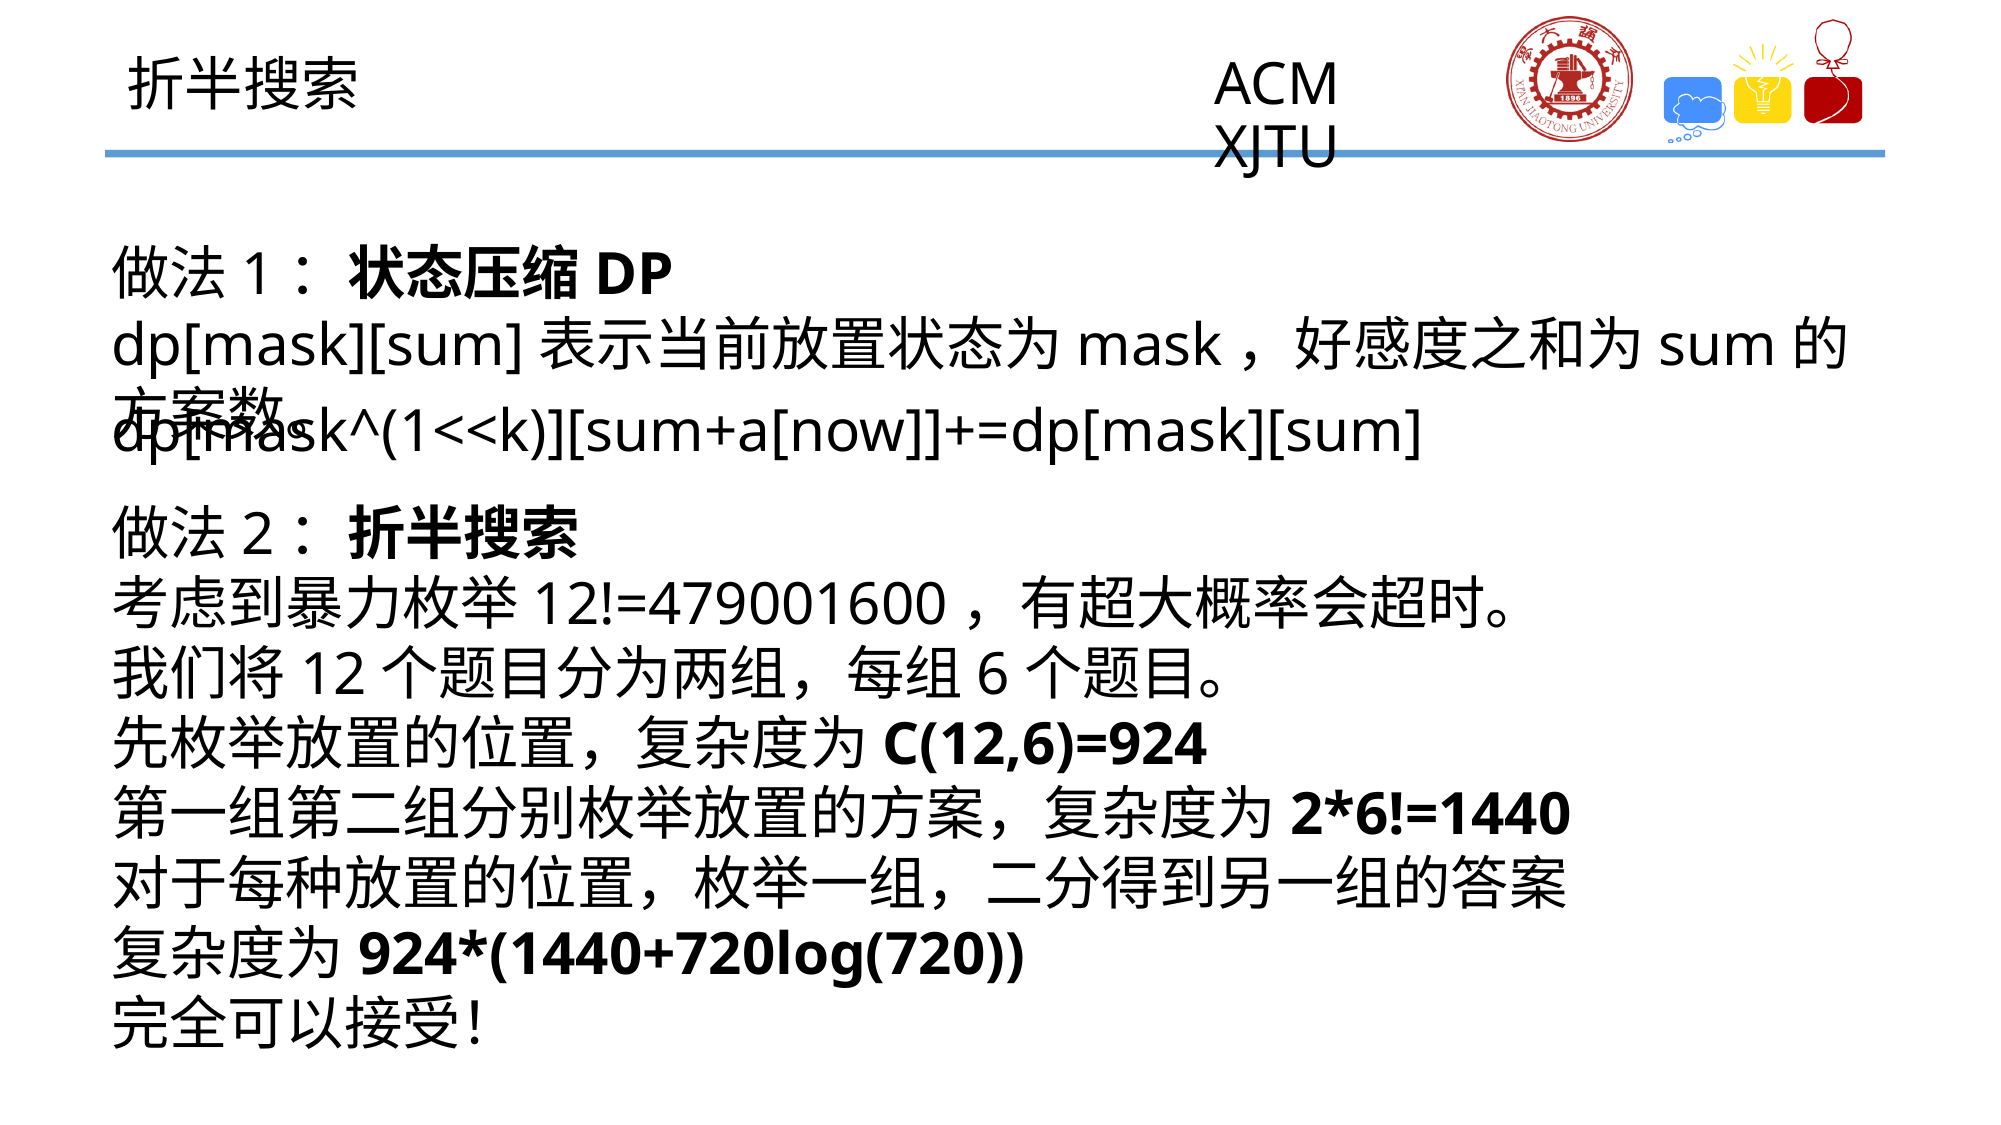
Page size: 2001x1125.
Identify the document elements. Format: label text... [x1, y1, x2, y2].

text_box 做法2：折半搜索 考虑到暴力枚举12!=479001600，有超大概率会超时。 我们将12个题目分为两组，每组6个题目。 先枚举放置的位置，复杂度为C(12,6)=924 第一组第二组分别枚举放置的方案，复杂度为2*6!=1440 对于每种放置的位置，枚举一组，二分得到另一组的答案 复杂度为924*(1440+720log(720)) 完全可以接受！ [96, 488, 1953, 1064]
text_box 做法1：状态压缩DP dp[mask][sum]表示当前放置状态为mask，好感度之和为sum的方案数。 [96, 229, 1908, 454]
picture [1506, 16, 1633, 142]
text_box 折半搜索 [111, 47, 1177, 126]
picture [1663, 19, 1863, 143]
text_box dp[mask^(1<<k)][sum+a[now]]+=dp[mask][sum] [96, 385, 1808, 471]
